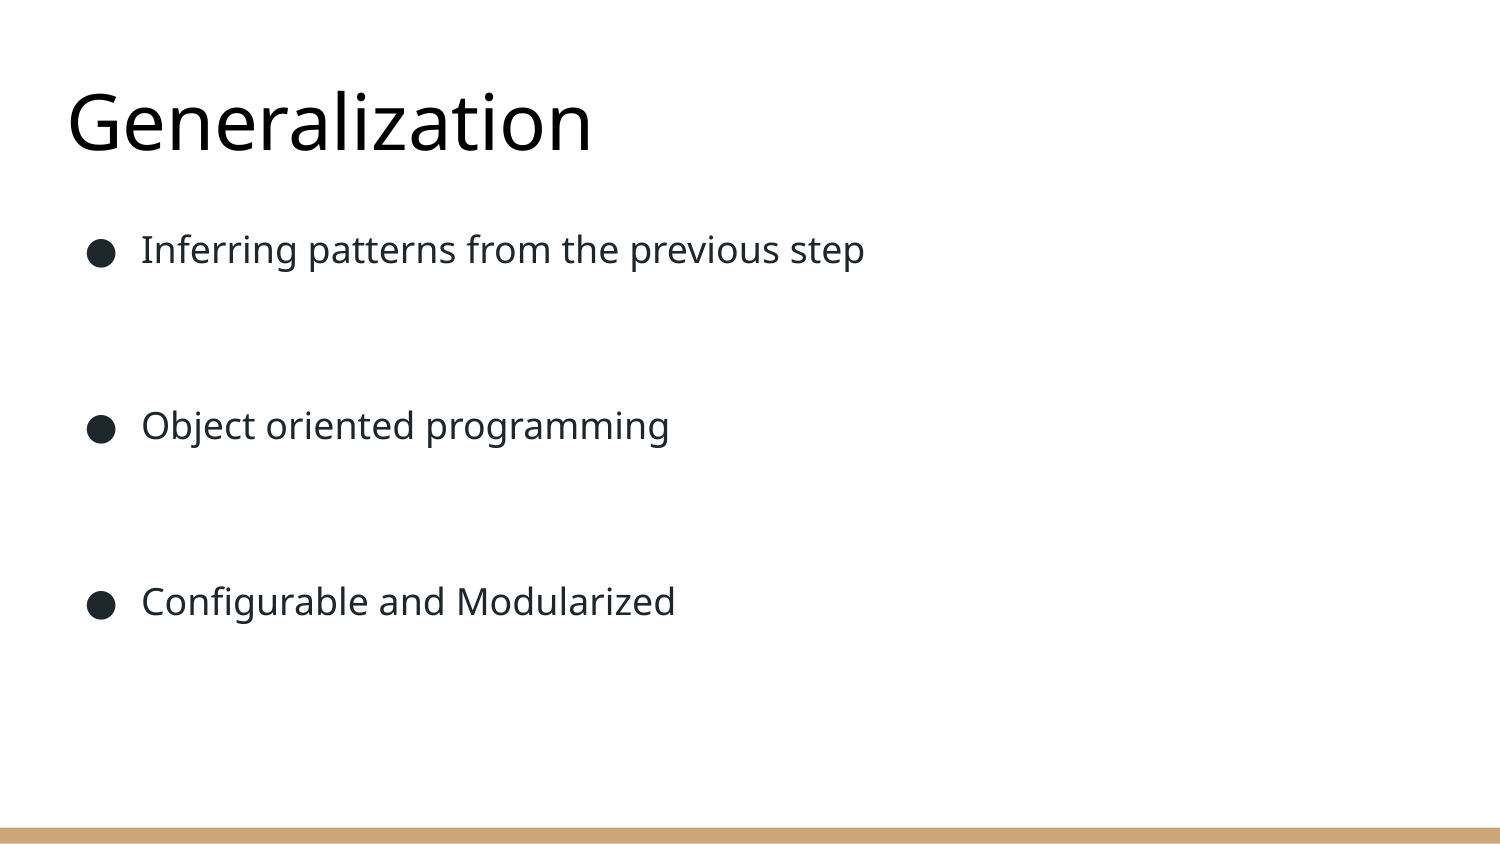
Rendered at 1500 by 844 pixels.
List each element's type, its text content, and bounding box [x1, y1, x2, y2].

list Inferring patterns from the previous step Object oriented programming Configurable and Modularized [51, 200, 1449, 752]
title Generalization [51, 51, 1449, 189]
